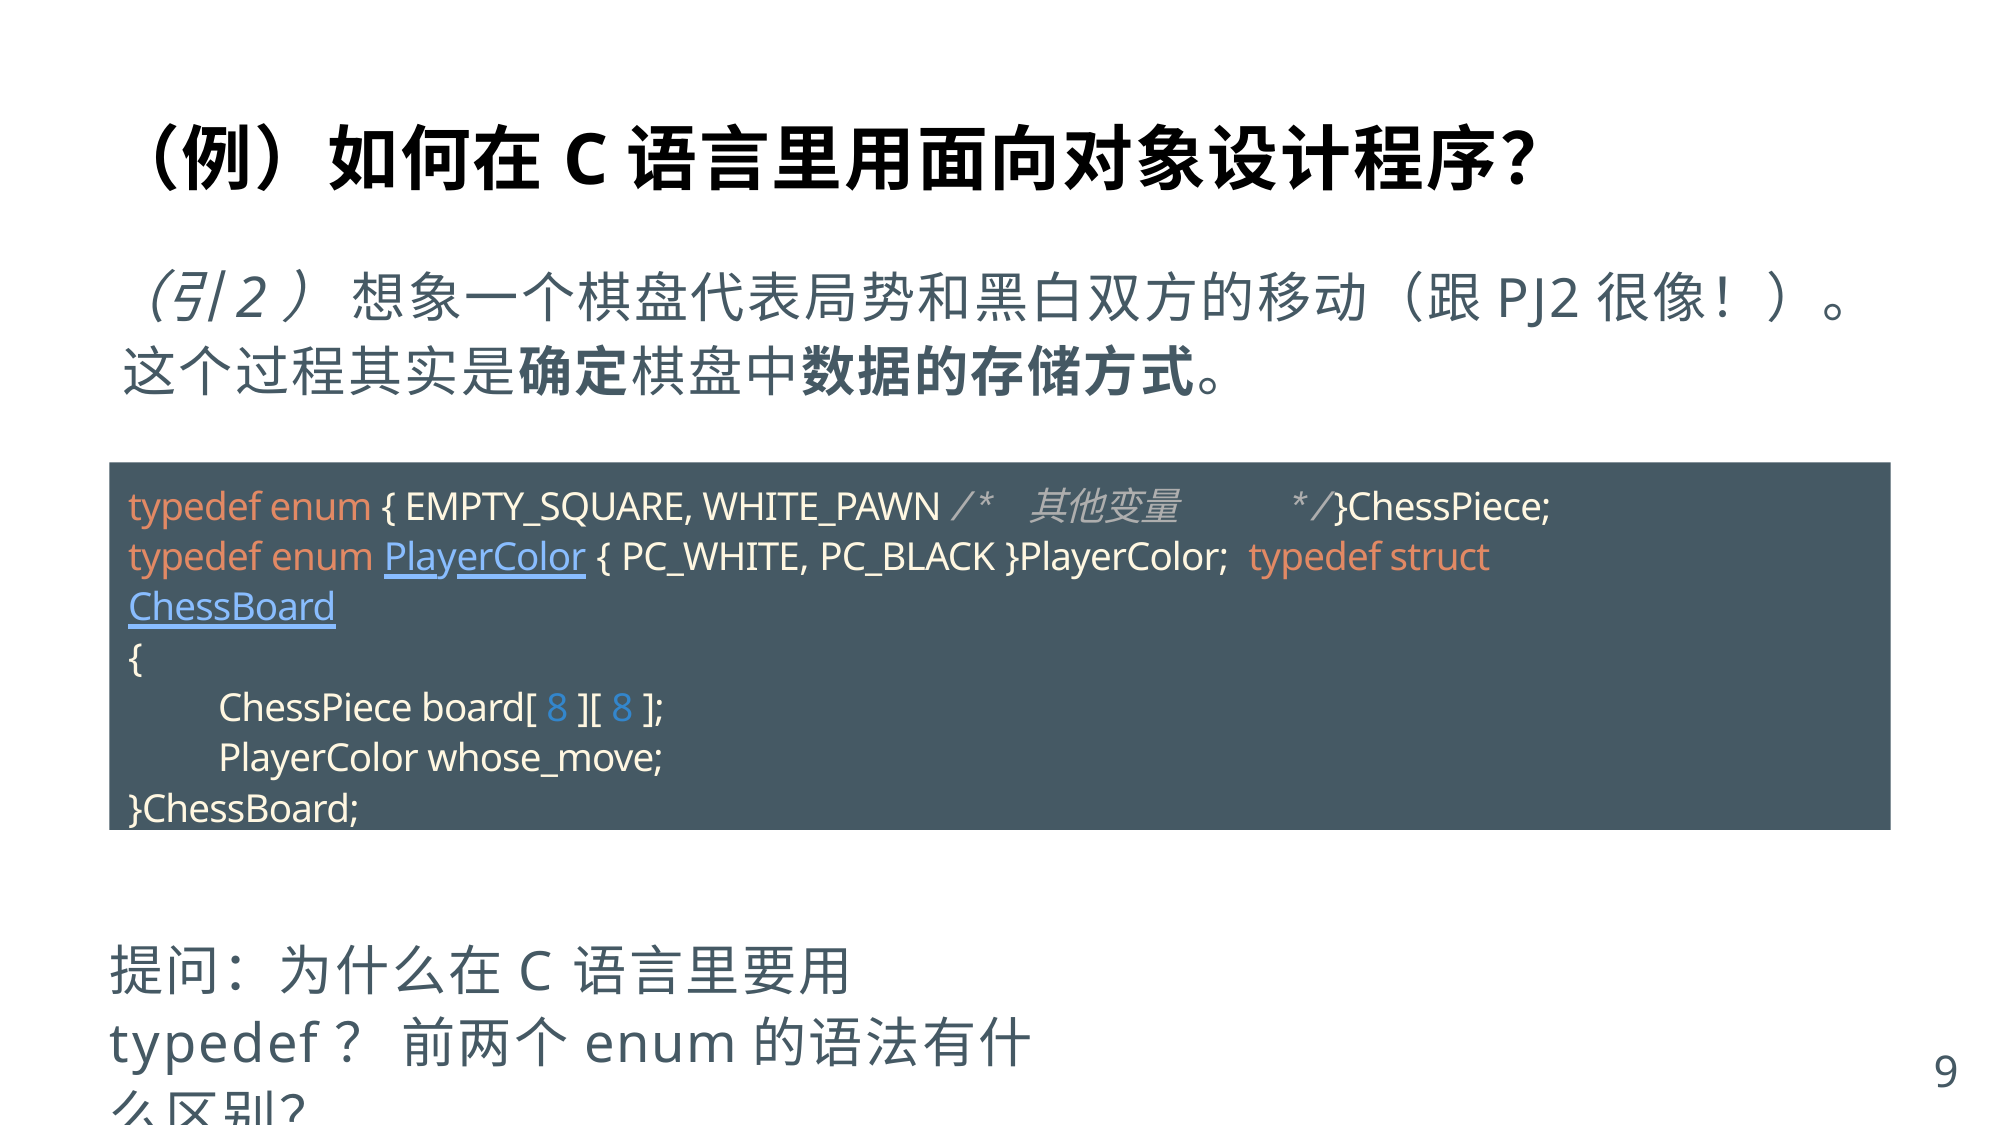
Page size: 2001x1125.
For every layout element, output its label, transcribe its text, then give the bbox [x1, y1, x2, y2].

text_box typedef enum { EMPTY_SQUARE, WHITE_PAWN /* 其他变量 */}ChessPiece; typedef enum PlayerColor { PC_WHITE, PC_BLACK }PlayerColor; typedef struct ChessBoard { ChessPiece board[ 8 ][ 8 ]; PlayerColor whose_move; }ChessBoard; [109, 462, 1891, 830]
text_box 提问：为什么在C语言里要用typedef？ 前两个enum的语法有什么区别？ [107, 925, 1084, 1125]
text_box 9 [1931, 1041, 1962, 1097]
text_box （例）如何在C语言里用面向对象设计程序？ [107, 111, 1547, 199]
text_box （引2） 想象一个棋盘代表局势和黑白双方的移动（跟PJ2很像！）。 这个过程其实是确定棋盘中数据的存储方式。 [107, 249, 1832, 403]
